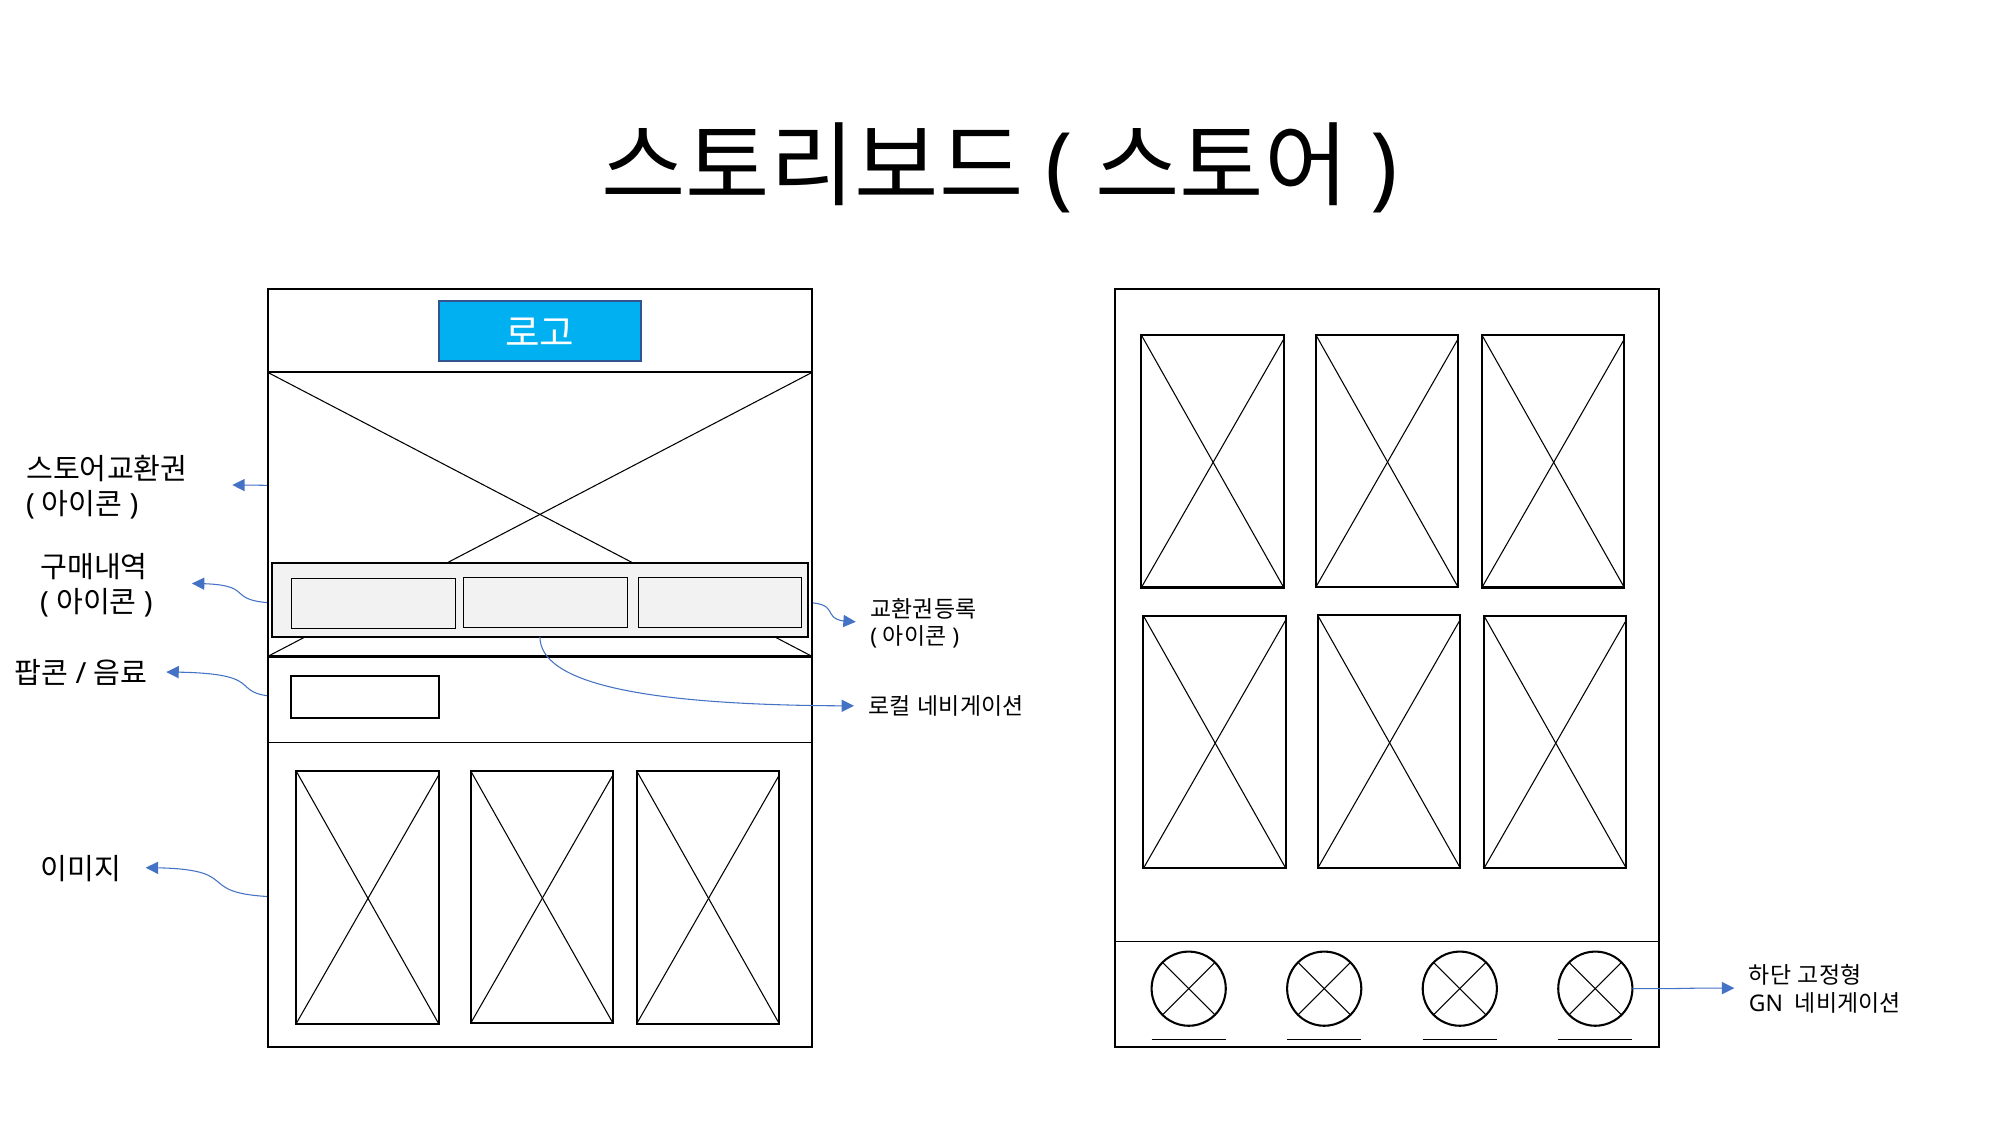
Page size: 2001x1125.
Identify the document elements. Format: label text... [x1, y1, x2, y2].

text_box 팝콘/음료 [0, 647, 167, 697]
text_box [191, 583, 232, 604]
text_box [662, 514, 732, 829]
text_box 하단 고정형 GN 네비게이션 [1734, 953, 1916, 1023]
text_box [813, 602, 856, 623]
title 스토리보드(스토어) [137, 59, 1863, 278]
text_box 교환권등록 (아이콘) [855, 587, 1002, 657]
text_box 이미지 [25, 842, 146, 893]
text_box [1114, 289, 1660, 1047]
text_box 로컬 네비게이션 [853, 684, 1061, 727]
text_box 스토어교환권 (아이콘) [11, 442, 232, 528]
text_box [166, 672, 232, 697]
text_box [232, 289, 813, 1047]
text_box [145, 868, 232, 898]
text_box 구매내역 (아이콘) [25, 541, 192, 626]
